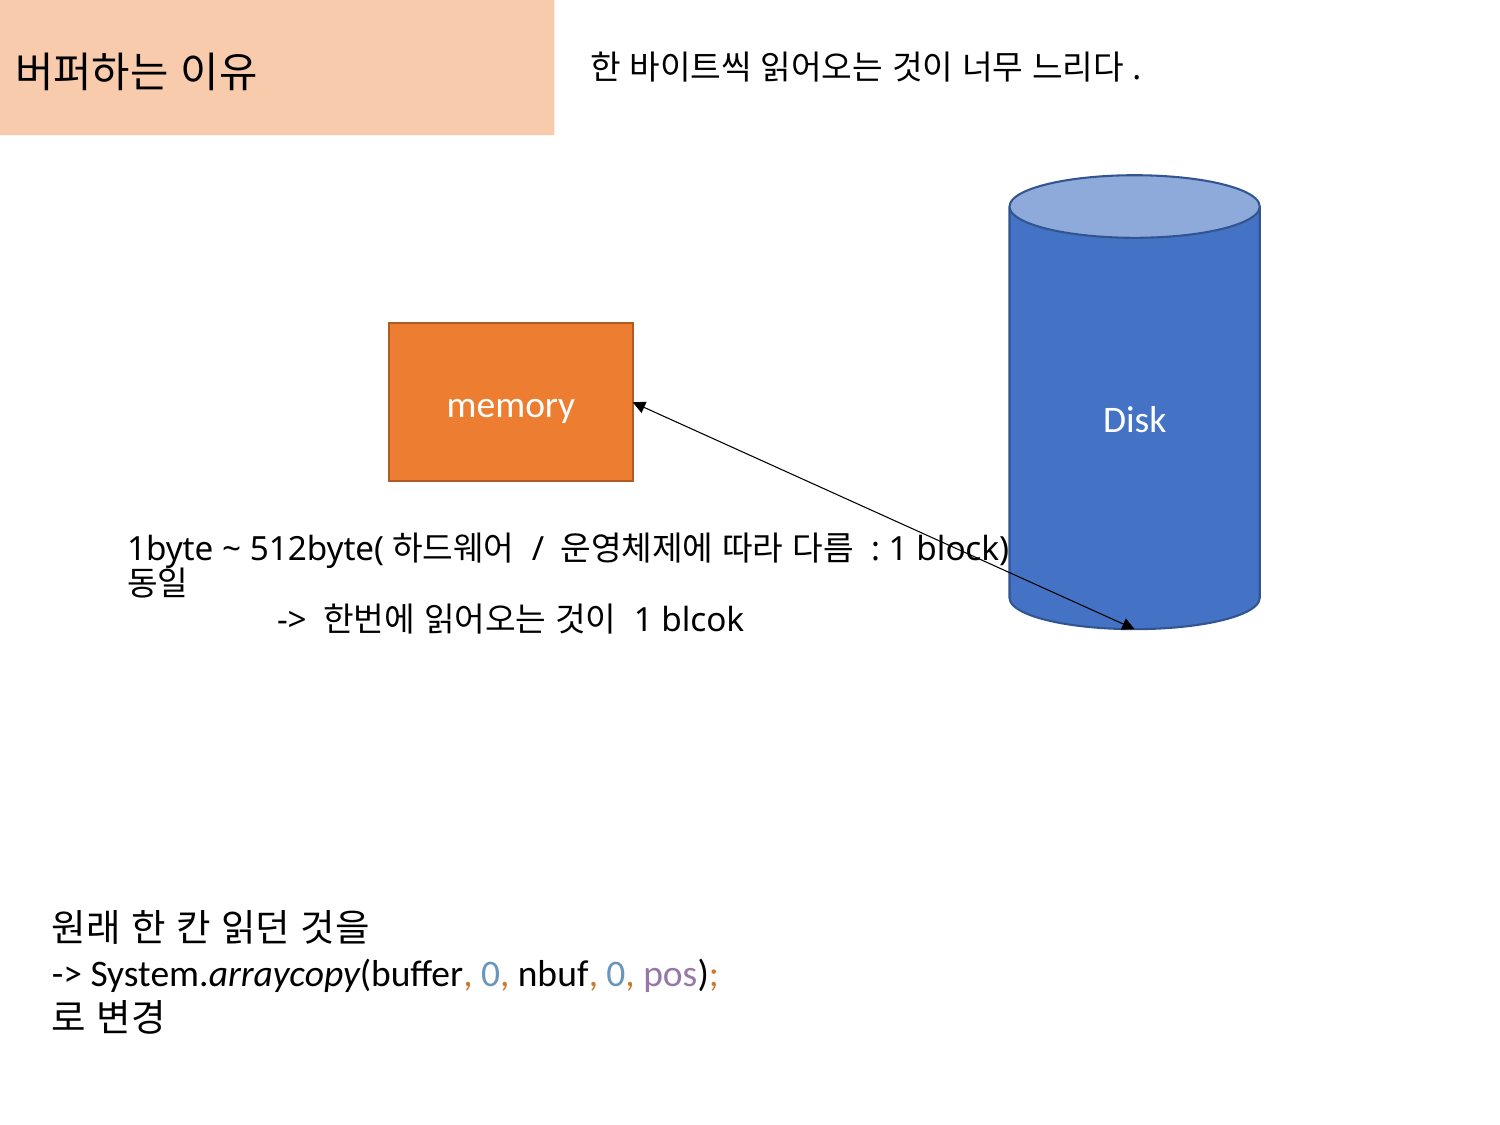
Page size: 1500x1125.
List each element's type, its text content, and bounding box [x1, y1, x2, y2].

title 버퍼하는 이유 [0, 31, 357, 104]
text_box Disk [1008, 174, 1261, 631]
text_box 한 바이트씩 읽어오는 것이 너무 느리다. [575, 43, 1246, 110]
text_box 1byte ~ 512byte(하드웨어 / 운영체제에 따라 다름 : 1 block) 동일 -> 한번에 읽어오는 것이 1 blcok [112, 523, 1008, 595]
text_box 원래 한 칸 읽던 것을 -> System.arraycopy(buffer, 0, nbuf, 0, pos); 로 변경 [37, 851, 788, 1091]
text_box memory [388, 322, 634, 482]
text_box [0, 0, 555, 136]
